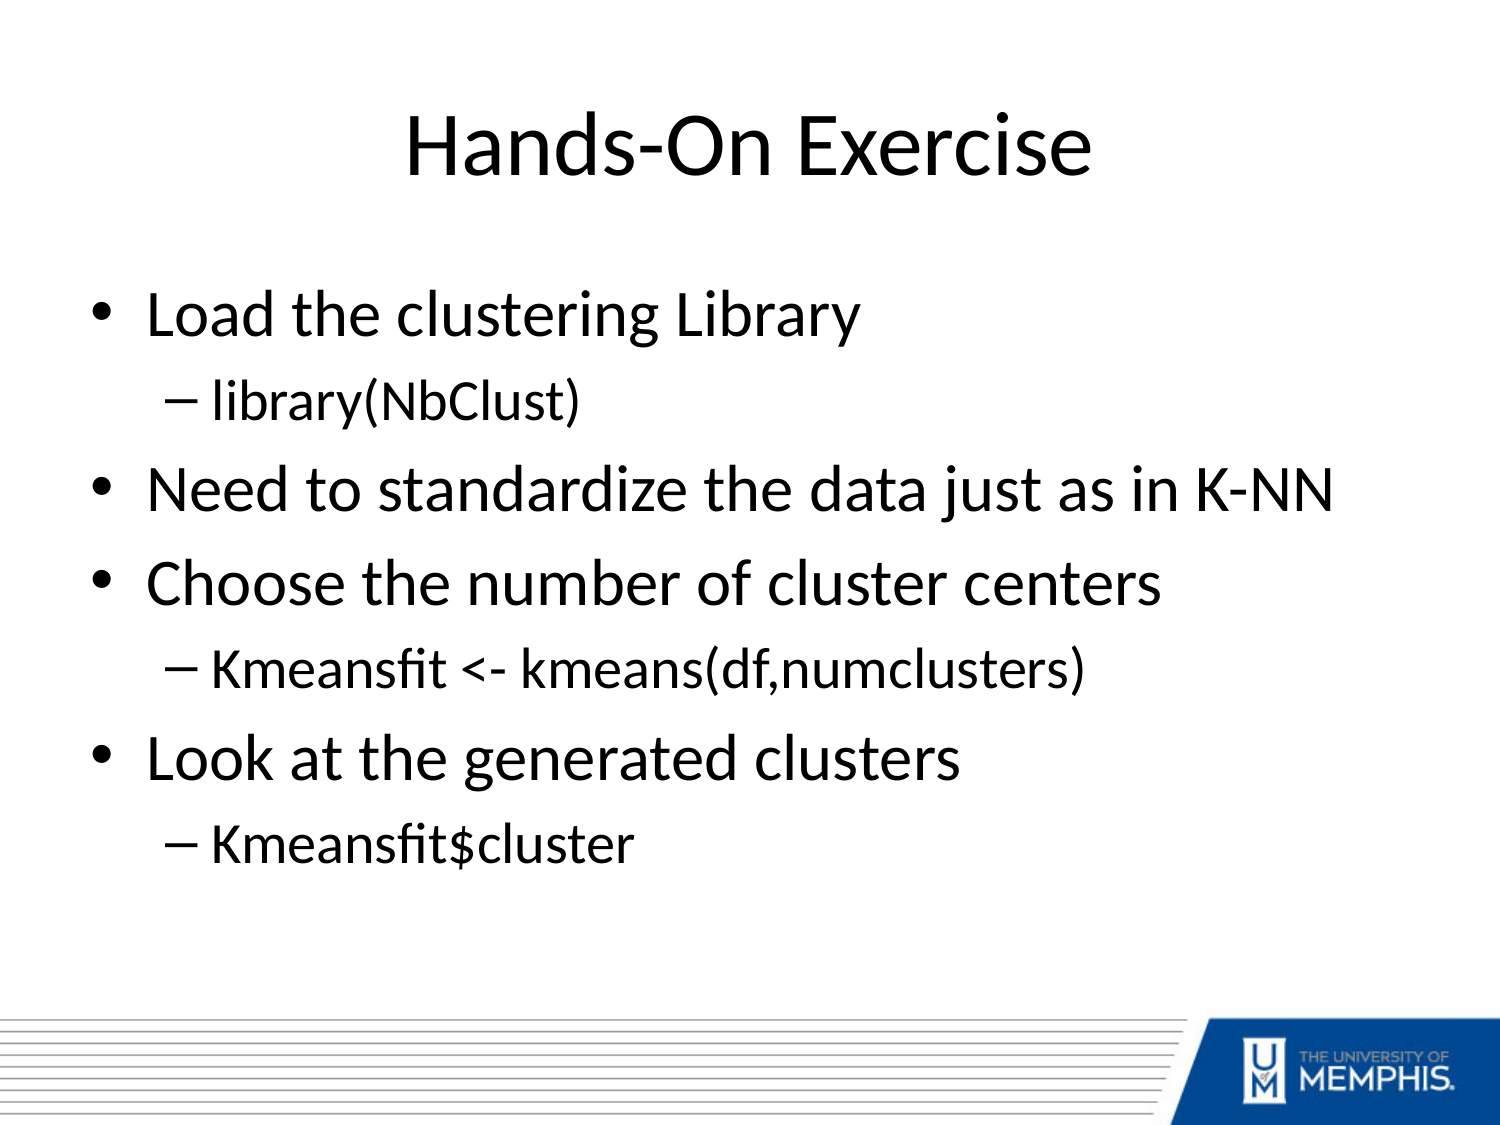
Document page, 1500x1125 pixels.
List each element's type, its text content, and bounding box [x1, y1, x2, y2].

picture [0, 0, 1500, 1125]
list Load the clustering Library library(NbClust) Need to standardize the data just as in K-NN Choose the number of cluster centers Kmeansfit <- kmeans(df,numclusters) Look at the generated clusters Kmeansfit$cluster [75, 262, 1425, 1005]
title Hands-On Exercise [75, 45, 1425, 233]
